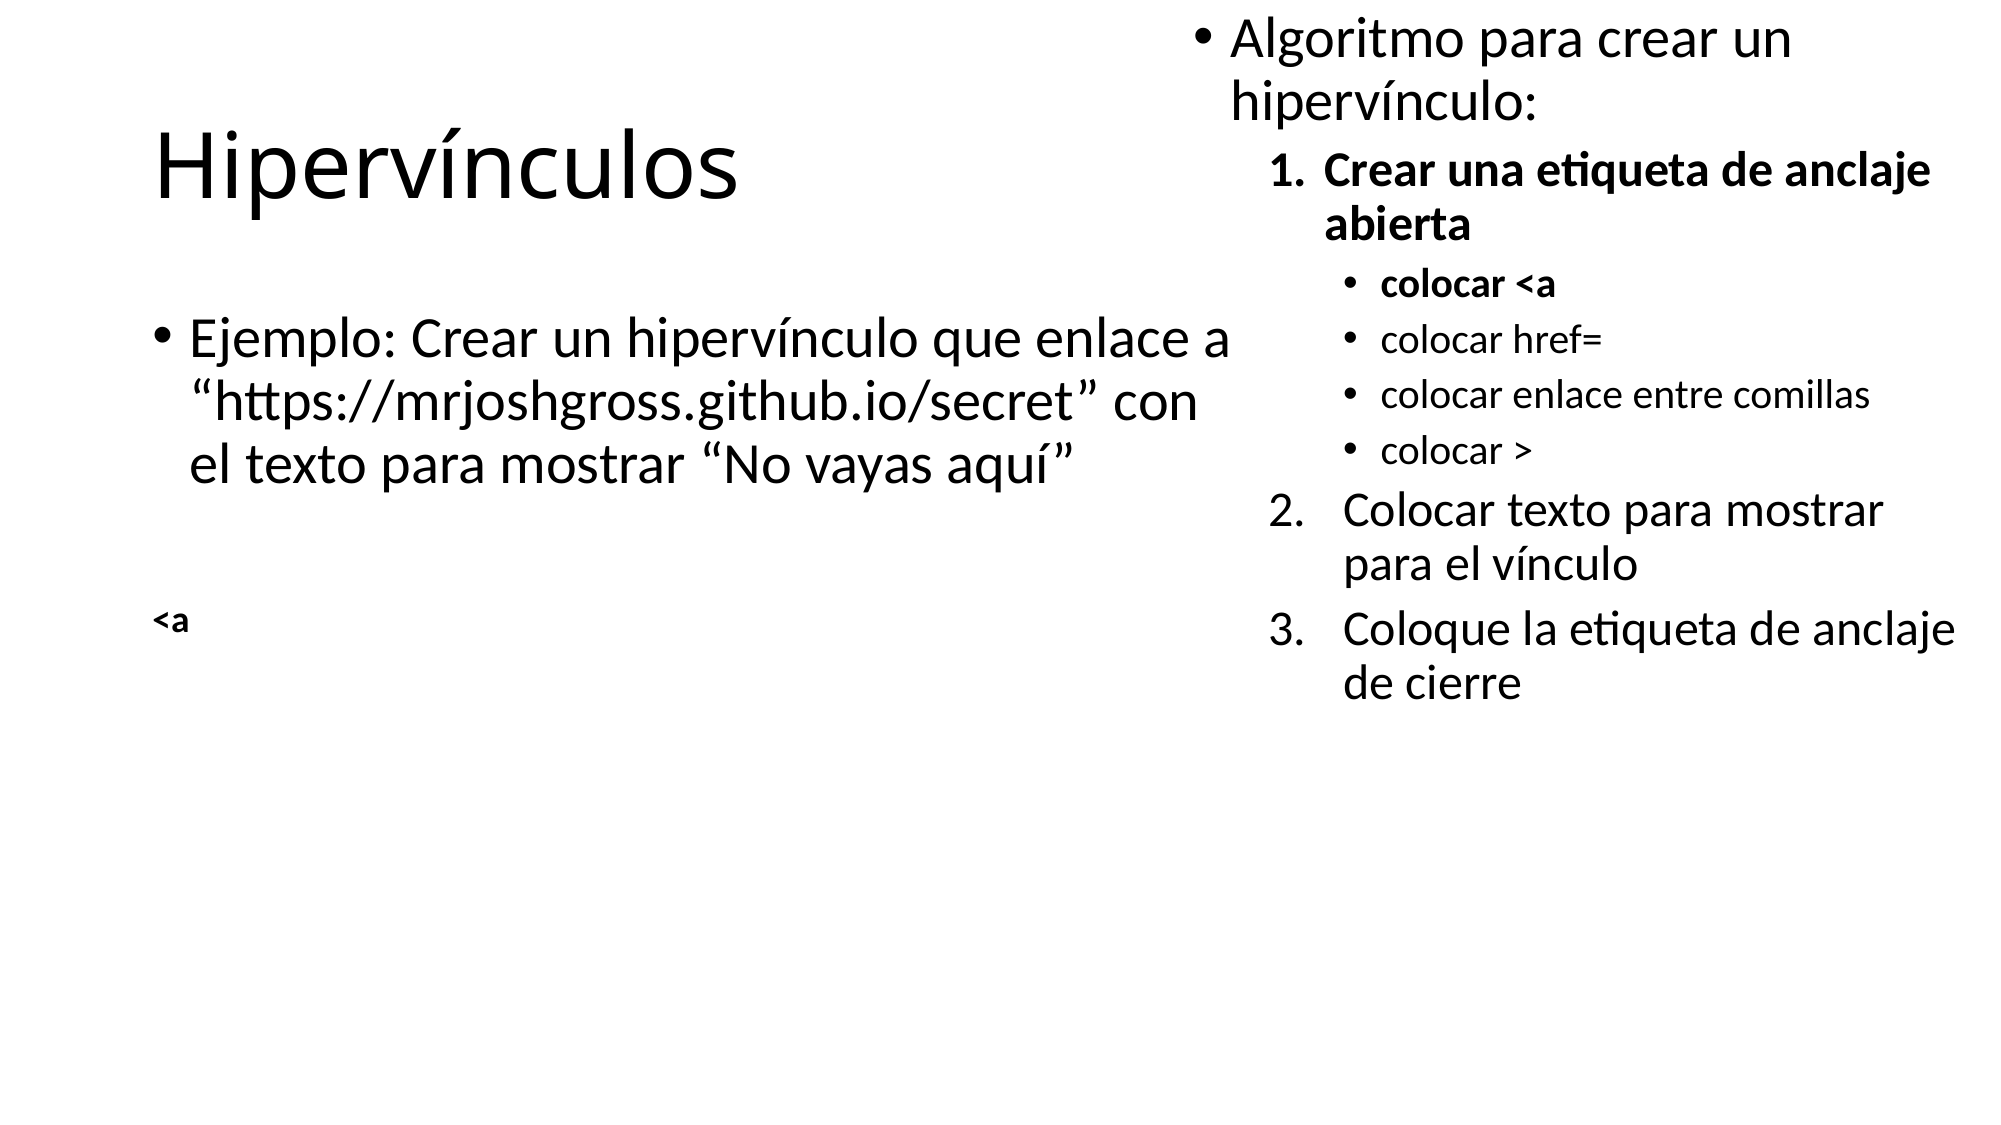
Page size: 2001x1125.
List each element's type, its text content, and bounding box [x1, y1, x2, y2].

text_box Algoritmo para crear un hipervínculo: Crear una etiqueta de anclaje abierta colocar <a colocar href= colocar enlace entre comillas colocar > Colocar texto para mostrar para el vínculo Coloque la etiqueta de anclaje de cierre [1178, 0, 2000, 806]
list Ejemplo: Crear un hipervínculo que enlace a “https://mrjoshgross.github.io/secret” con el texto para mostrar “No vayas aquí” <a [137, 299, 1251, 1105]
title Hipervínculos [137, 59, 1178, 278]
